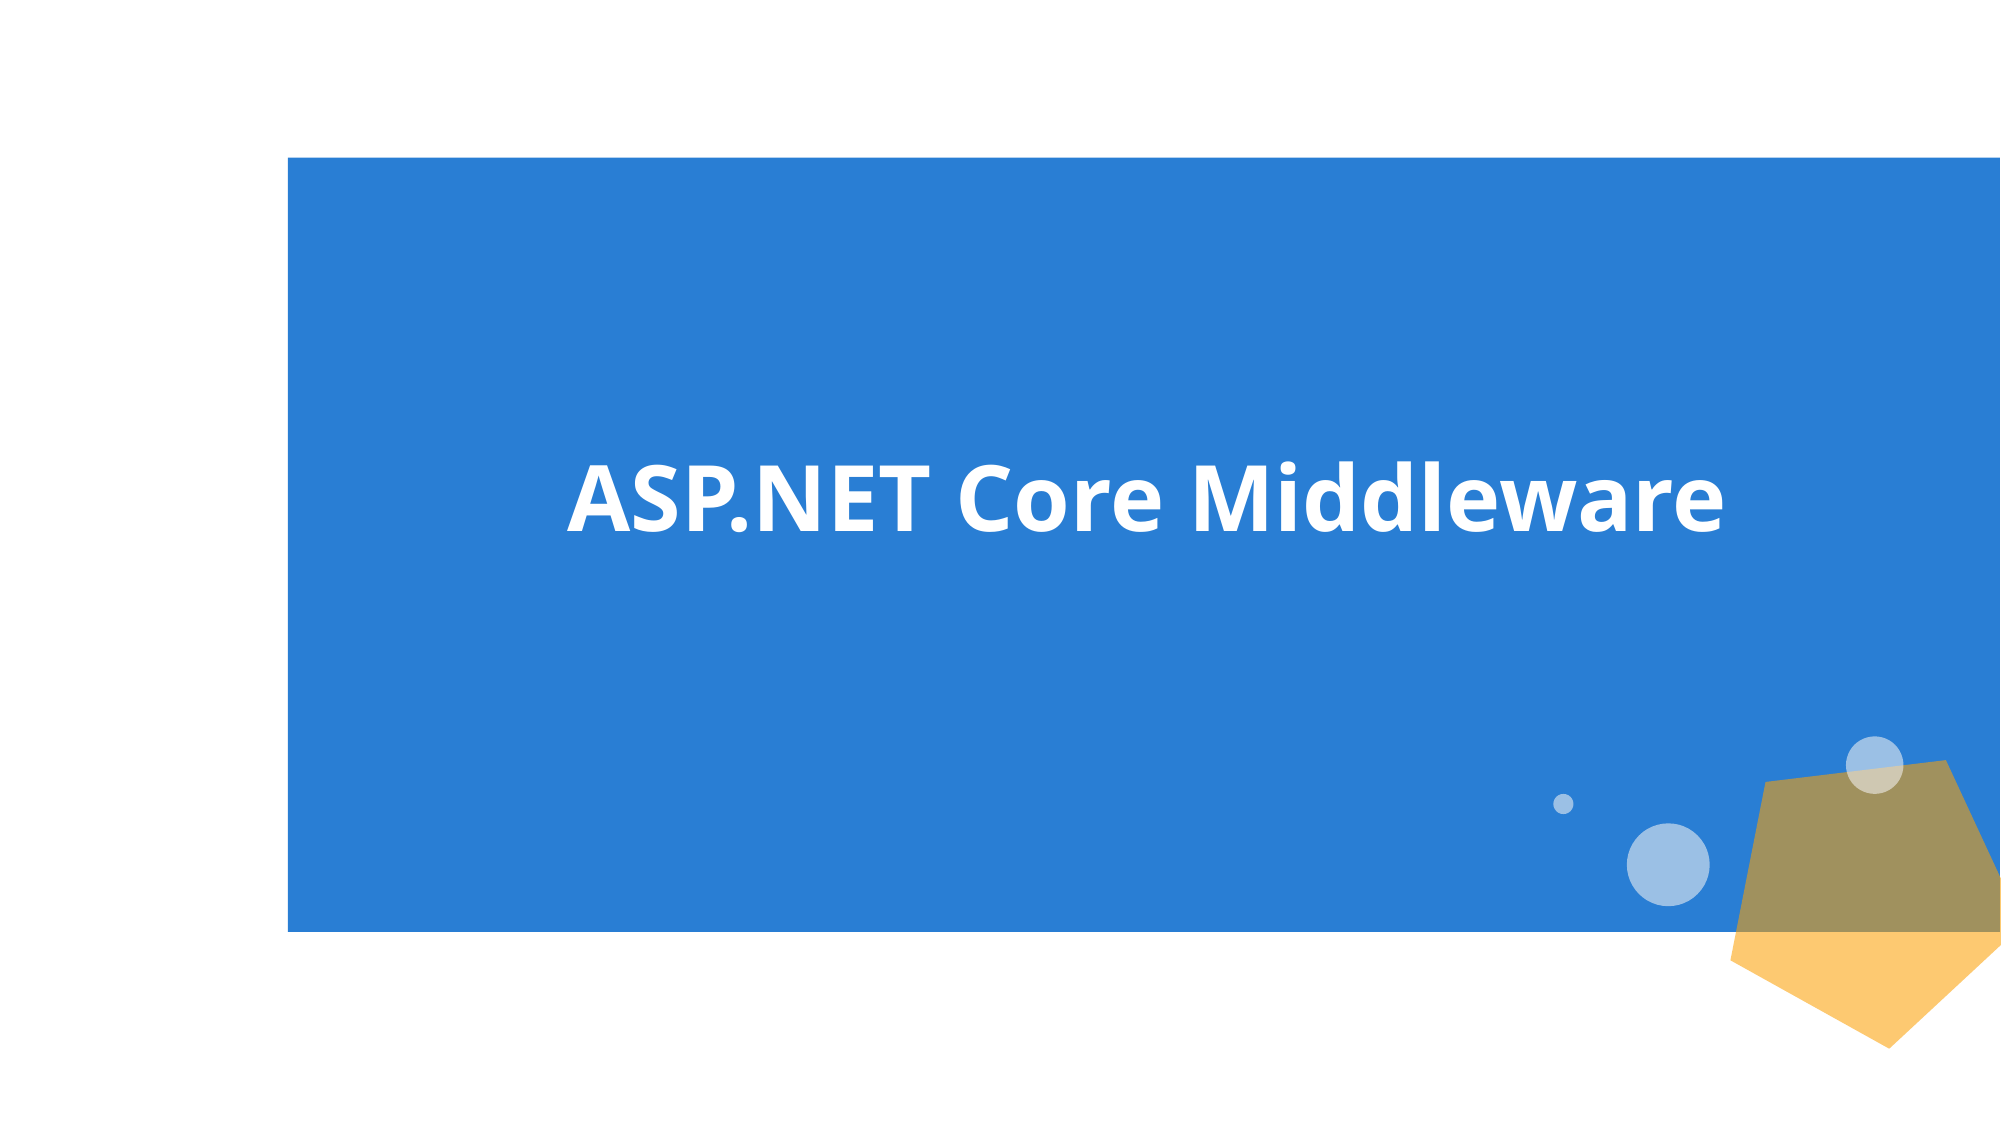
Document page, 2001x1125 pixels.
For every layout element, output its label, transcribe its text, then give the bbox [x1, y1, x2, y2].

subtitle ASP.NET Core Middleware [294, 419, 1989, 665]
